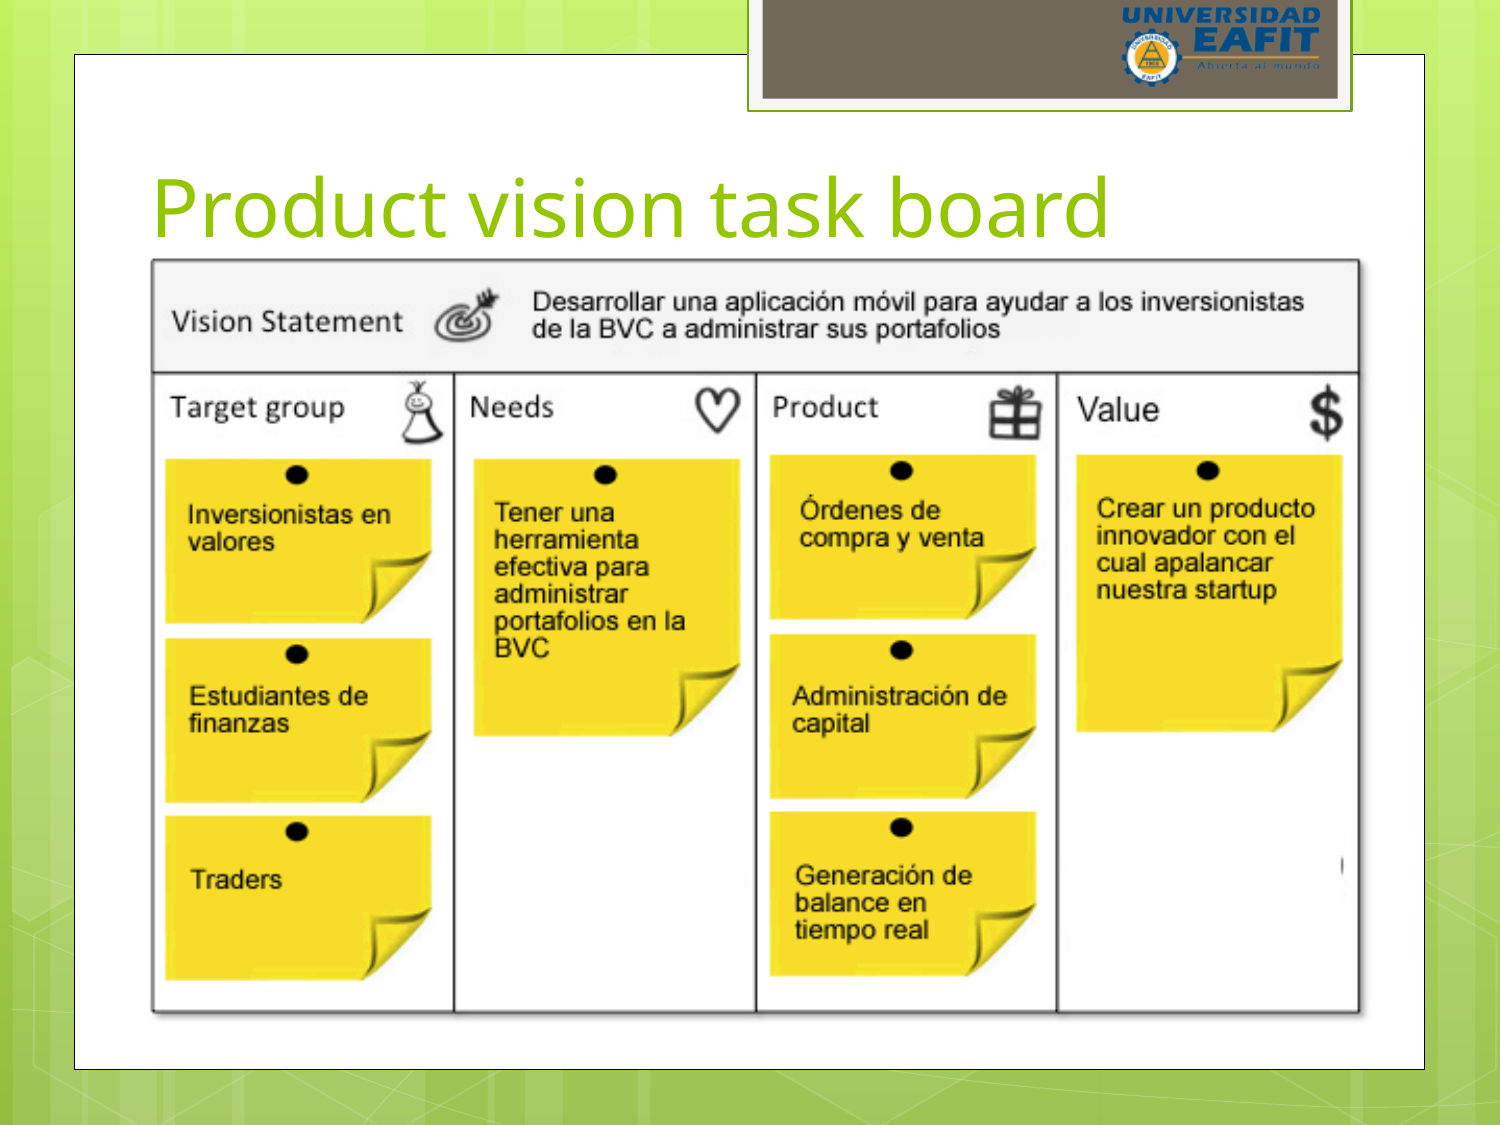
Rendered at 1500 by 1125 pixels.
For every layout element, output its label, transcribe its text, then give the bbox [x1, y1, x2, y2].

title Product vision task board [135, 149, 1289, 262]
picture [147, 255, 1376, 1027]
picture [1120, 5, 1322, 91]
